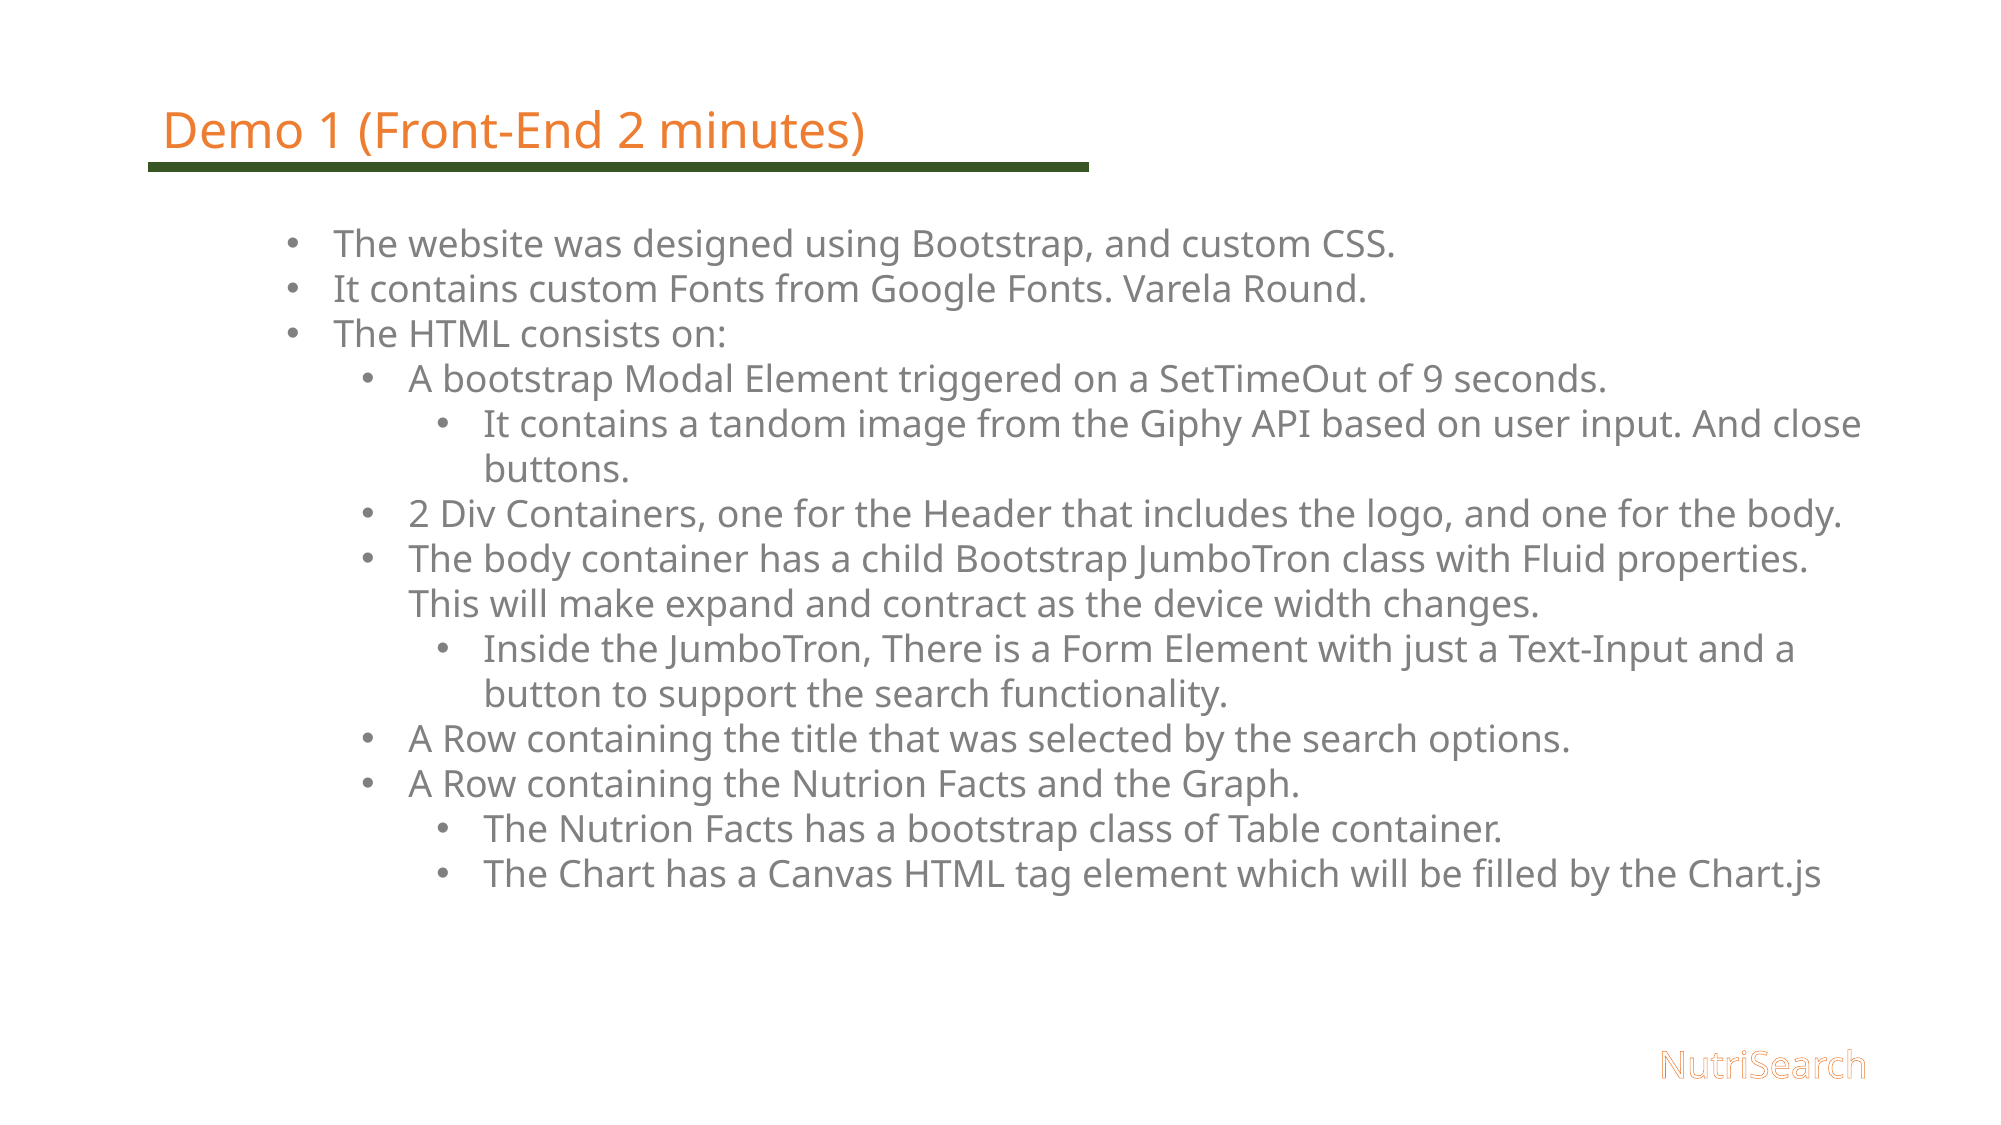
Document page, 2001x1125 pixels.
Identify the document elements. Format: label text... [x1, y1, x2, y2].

text_box Demo 1 (Front-End 2 minutes) [147, 91, 1090, 167]
text_box The website was designed using Bootstrap, and custom CSS. It contains custom Fonts from Google Fonts. Varela Round. The HTML consists on: A bootstrap Modal Element triggered on a SetTimeOut of 9 seconds. It contains a tandom image from the Giphy API based on user input. And close buttons. 2 Div Containers, one for the Header that includes the logo, and one for the body. The body container has a child Bootstrap JumboTron class with Fluid properties. This will make expand and contract as the device width changes. Inside the JumboTron, There is a Form Element with just a Text-Input and a button to support the search functionality. A Row containing the title that was selected by the search options. A Row containing the Nutrion Facts and the Graph. The Nutrion Facts has a bootstrap class of Table container. The Chart has a Canvas HTML tag element which will be filled by the Chart.js [271, 212, 1893, 1038]
text_box NutriSearch [1643, 1033, 1909, 1093]
